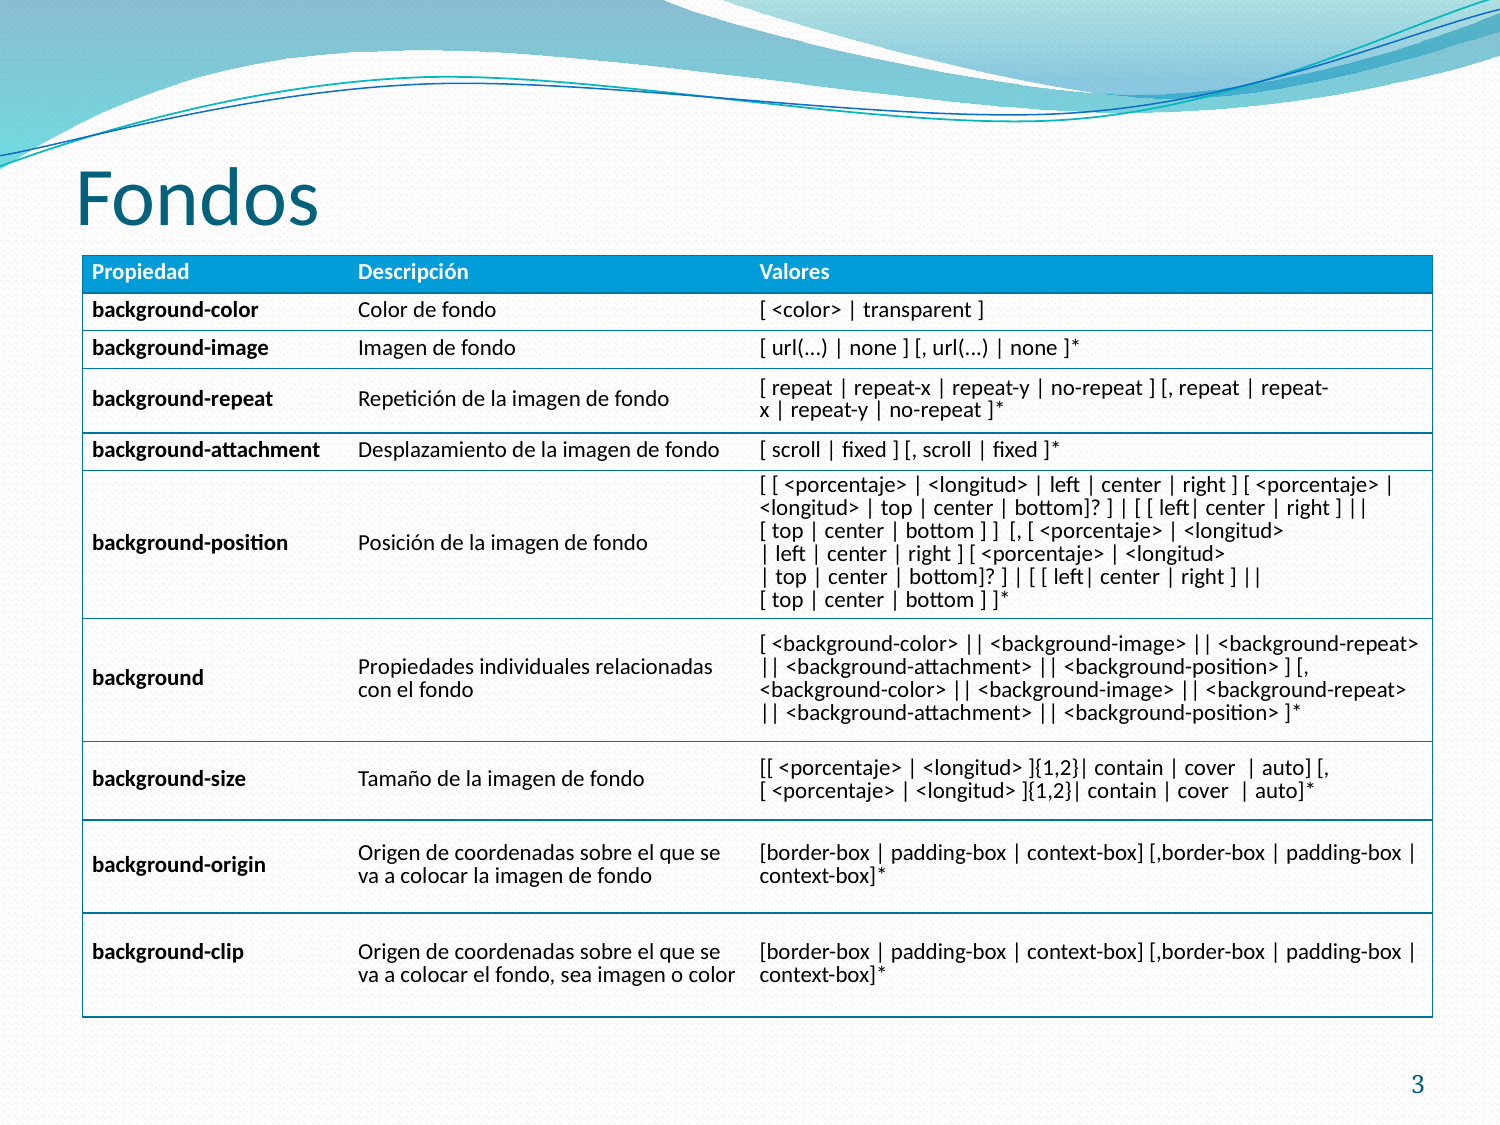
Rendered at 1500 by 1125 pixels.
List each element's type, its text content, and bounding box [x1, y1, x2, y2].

table_cell Imagen de fondo [348, 331, 750, 368]
slide_number 3 [1299, 1042, 1425, 1103]
table_cell background-position [83, 471, 348, 618]
table_cell background-attachment [83, 434, 348, 470]
table_cell [ repeat | repeat-x | repeat-y | no-repeat ] [, repeat | repeat-x | repeat-y | no-repeat ]* [750, 369, 1432, 432]
table_cell background-repeat [83, 369, 348, 432]
table_cell background-image [83, 331, 348, 368]
table_cell Color de fondo [348, 294, 750, 330]
table_header Propiedad [83, 256, 348, 292]
table_cell [ [ <porcentaje> | <longitud> | left | center | right ] [ <porcentaje> | <longitud> | top | center | bottom]? ] | [ [ left| center | right ] || [ top | center | bottom ] ] [, [ <porcentaje> | <longitud> | left | center | right ] [ <porcentaje> | <longitud> | top | center | bottom]? ] | [ [ left| center | right ] || [ top | center | bottom ] ]* [750, 471, 1432, 618]
table_cell [ <color> | transparent ] [750, 294, 1432, 330]
table_header Descripción [348, 256, 750, 292]
table_cell background-clip [83, 914, 348, 1016]
table_header Valores [750, 256, 1432, 292]
table_cell [ url(...) | none ] [, url(...) | none ]* [750, 331, 1432, 368]
table_cell Origen de coordenadas sobre el que se va a colocar el fondo, sea imagen o color [348, 914, 750, 1016]
table_cell Tamaño de la imagen de fondo [348, 742, 750, 819]
table_cell Repetición de la imagen de fondo [348, 369, 750, 432]
table_cell Propiedades individuales relacionadas con el fondo [348, 619, 750, 741]
table_cell [ scroll | fixed ] [, scroll | fixed ]* [750, 434, 1432, 470]
table_cell [border-box | padding-box | context-box] [,border-box | padding-box | context-box]* [750, 914, 1432, 1016]
table_cell [ <background-color> || <background-image> || <background-repeat> || <background-attachment> || <background-position> ] [, <background-color> || <background-image> || <background-repeat> || <background-attachment> || <background-position> ]* [750, 619, 1432, 741]
table_cell background-size [83, 742, 348, 819]
list [76, 255, 1376, 1071]
table_cell [[ <porcentaje> | <longitud> ]{1,2}| contain | cover | auto] [,[ <porcentaje> | <longitud> ]{1,2}| contain | cover | auto]* [750, 742, 1432, 819]
table_cell background-color [83, 294, 348, 330]
table_cell [border-box | padding-box | context-box] [,border-box | padding-box | context-box]* [750, 821, 1432, 912]
table_cell Origen de coordenadas sobre el que se va a colocar la imagen de fondo [348, 821, 750, 912]
table_cell background [83, 619, 348, 741]
table_cell Desplazamiento de la imagen de fondo [348, 434, 750, 470]
title Fondos [75, 54, 1471, 243]
table_cell Posición de la imagen de fondo [348, 471, 750, 618]
table_cell background-origin [83, 821, 348, 912]
